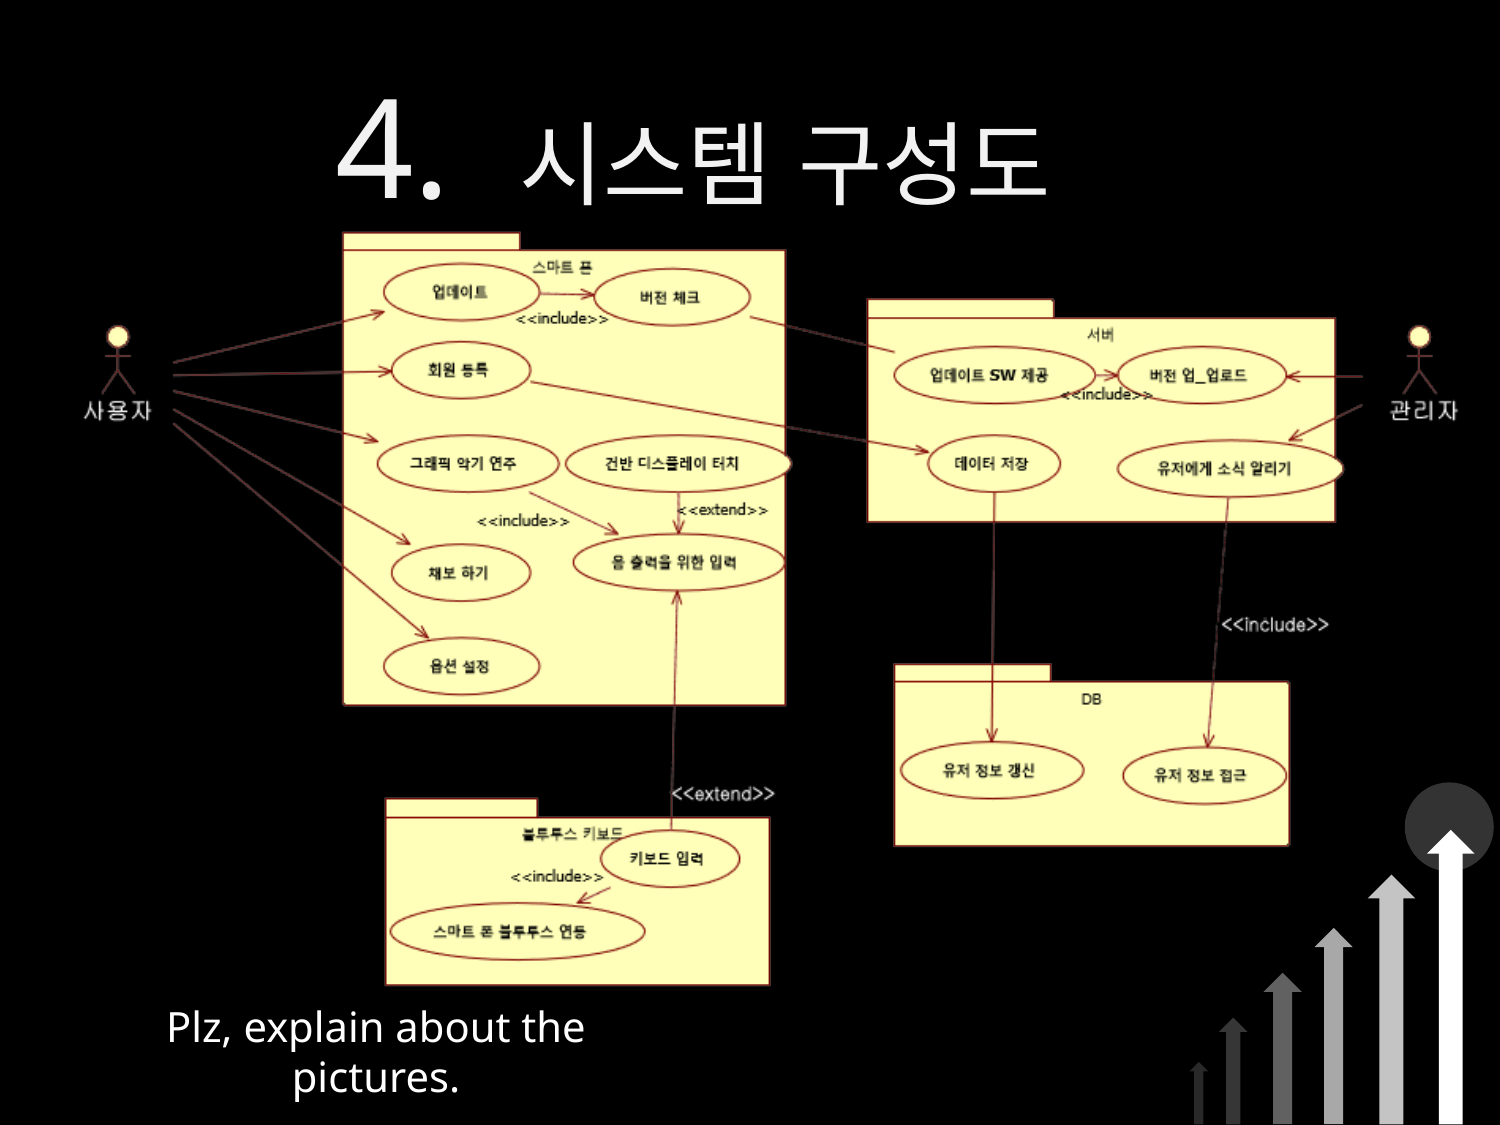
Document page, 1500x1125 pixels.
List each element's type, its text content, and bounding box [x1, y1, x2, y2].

text_box Plz, explain about the pictures. [98, 1012, 654, 1108]
picture [66, 218, 1481, 1003]
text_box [1189, 736, 1500, 1125]
text_box 4. 시스템 구성도 [320, 53, 1067, 217]
